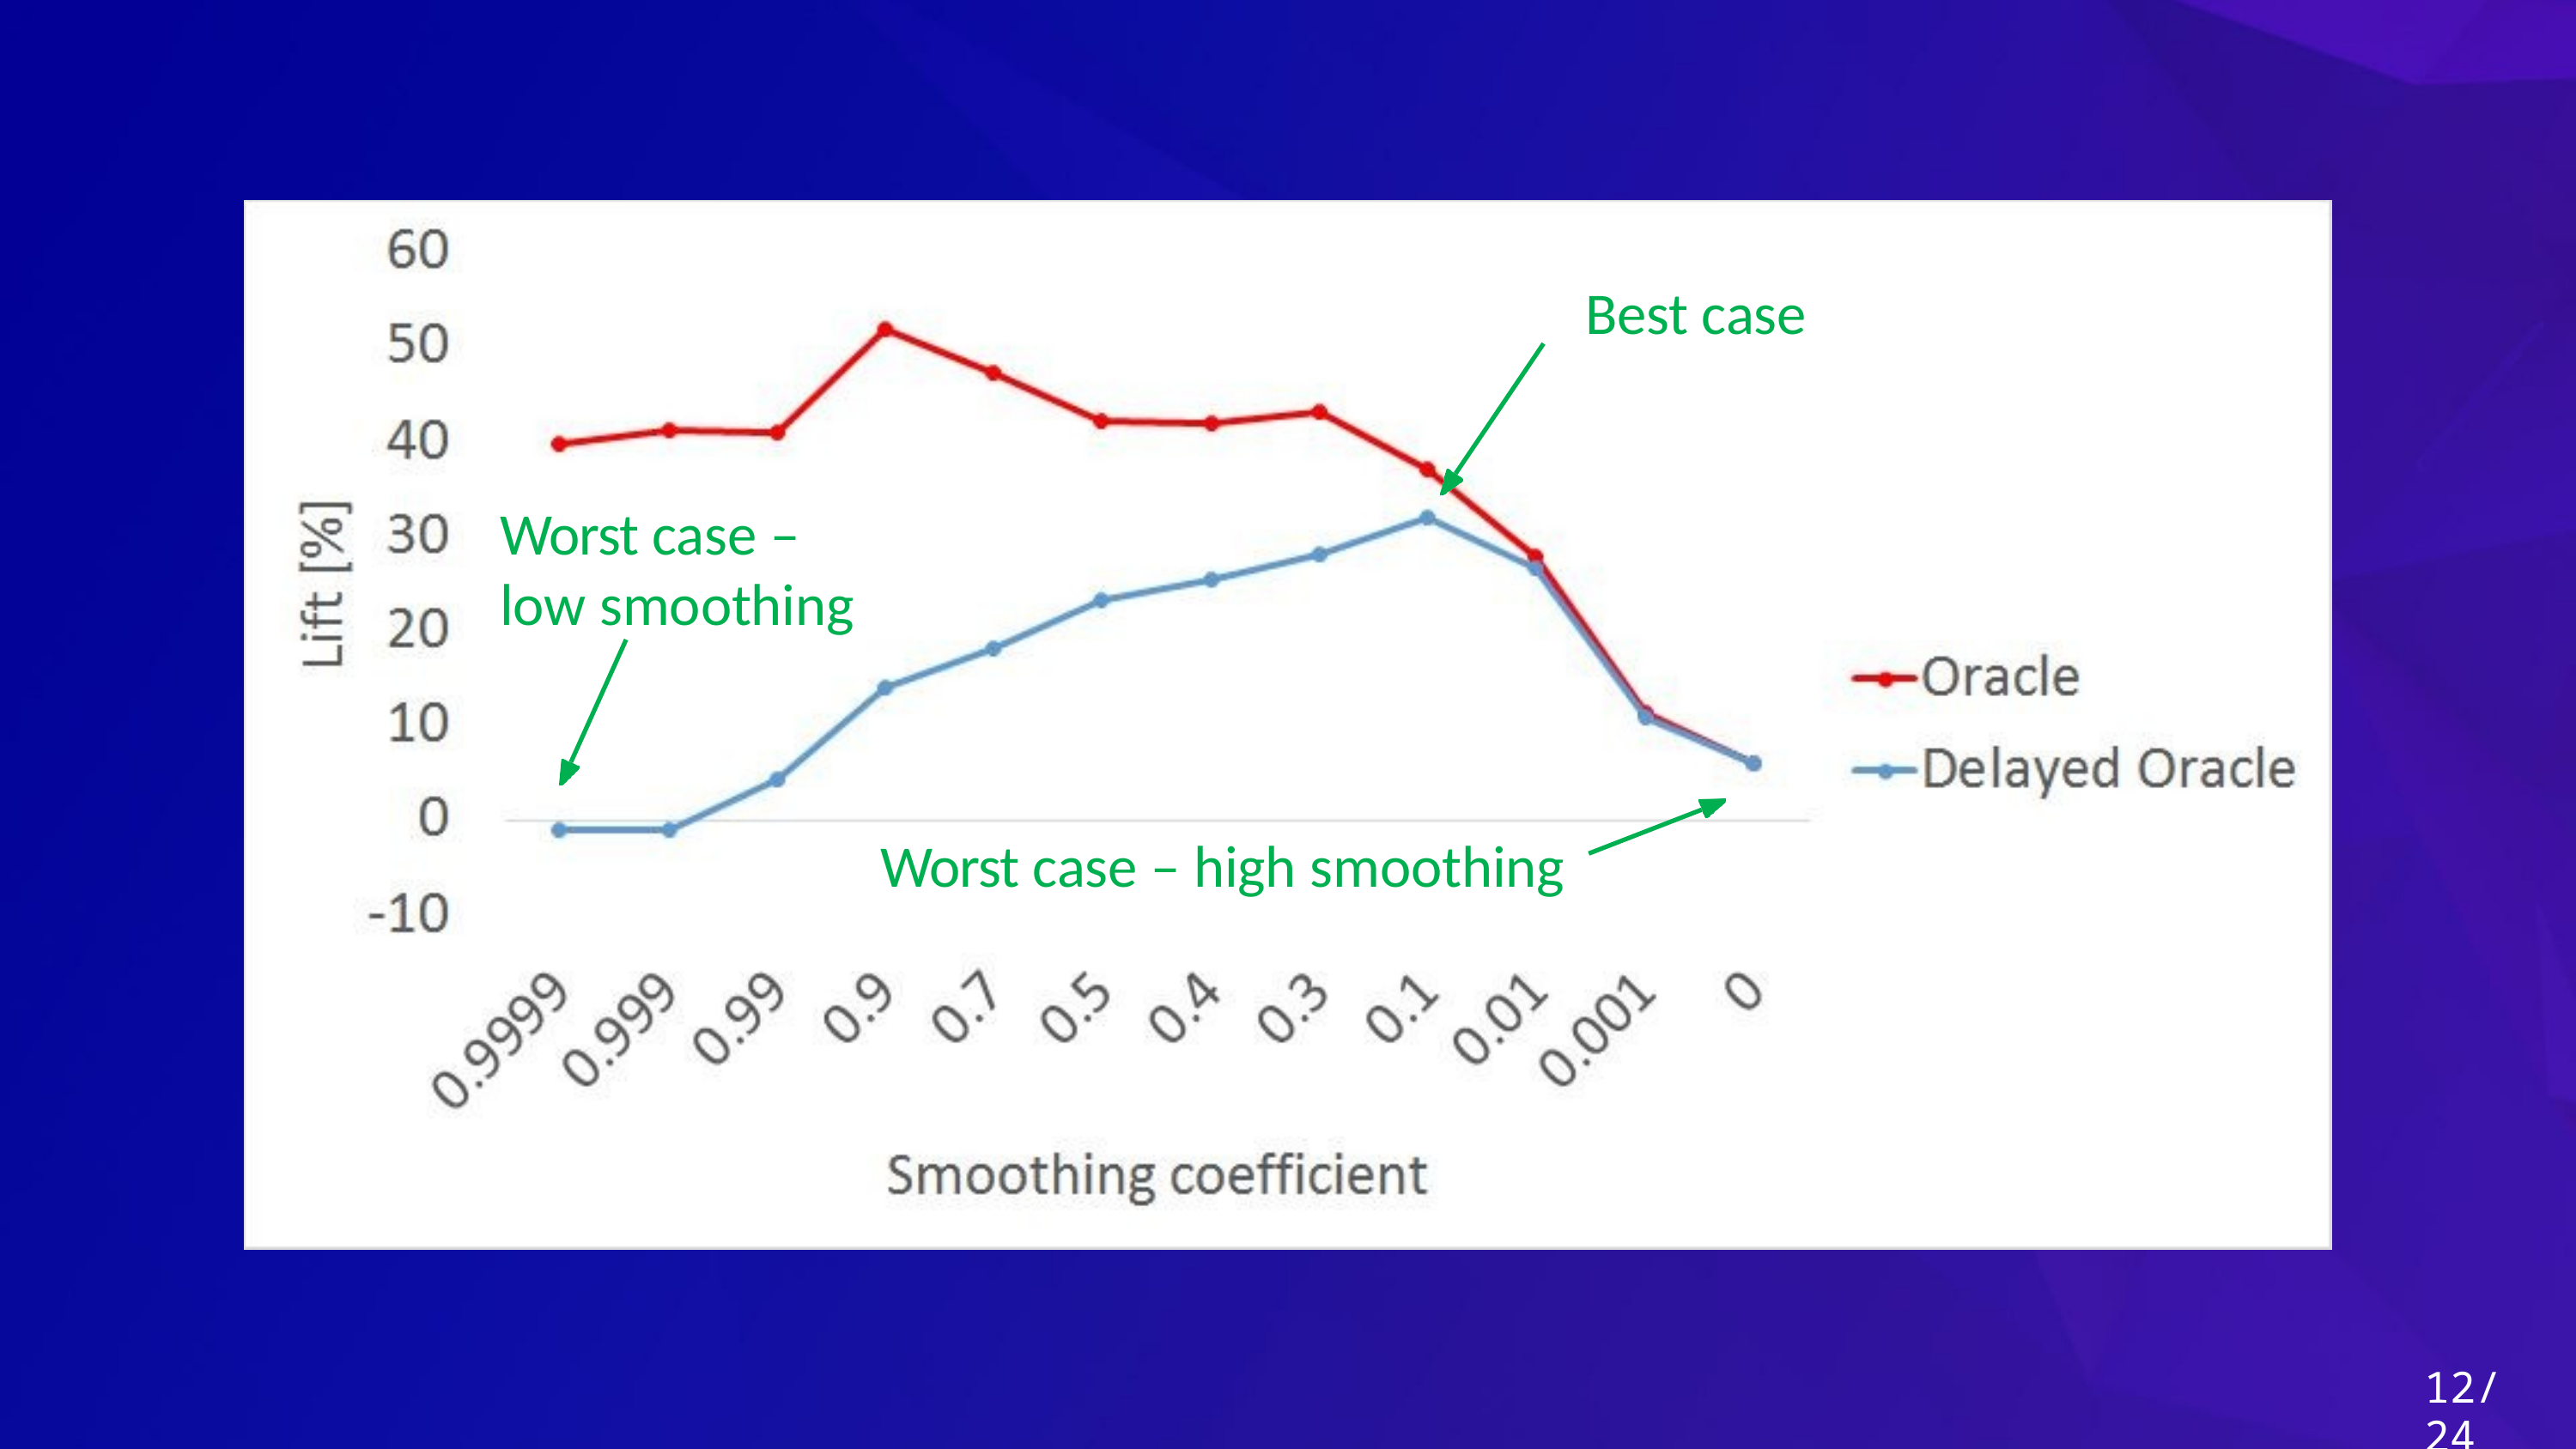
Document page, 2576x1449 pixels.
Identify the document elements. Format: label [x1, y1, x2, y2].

picture [0, 0, 2576, 1449]
text_box [244, 200, 2332, 1250]
